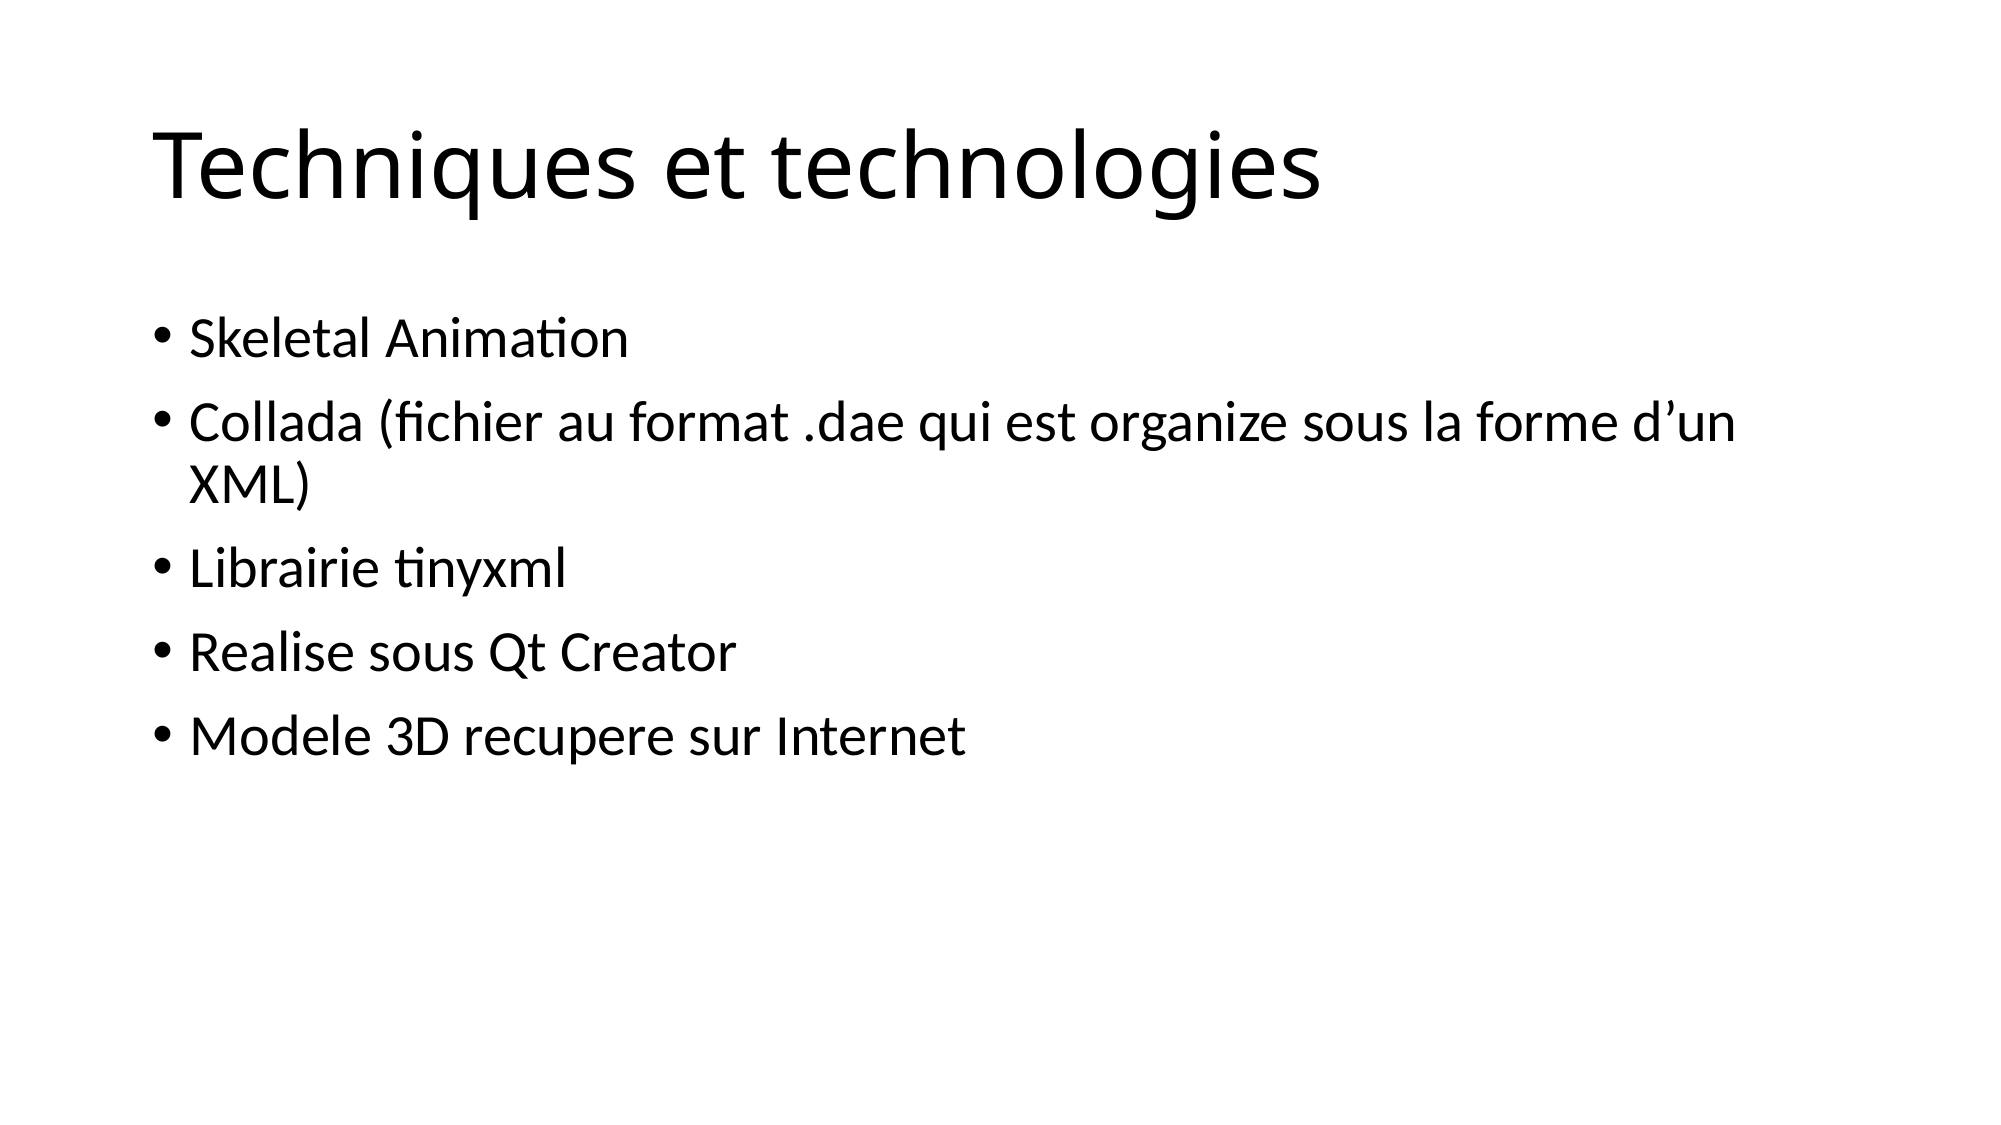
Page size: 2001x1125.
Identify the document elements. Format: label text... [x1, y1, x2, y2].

title Techniques et technologies [137, 59, 1863, 278]
list Skeletal Animation Collada (fichier au format .dae qui est organize sous la forme d’un XML) Librairie tinyxml Realise sous Qt Creator Modele 3D recupere sur Internet [137, 299, 1863, 1014]
